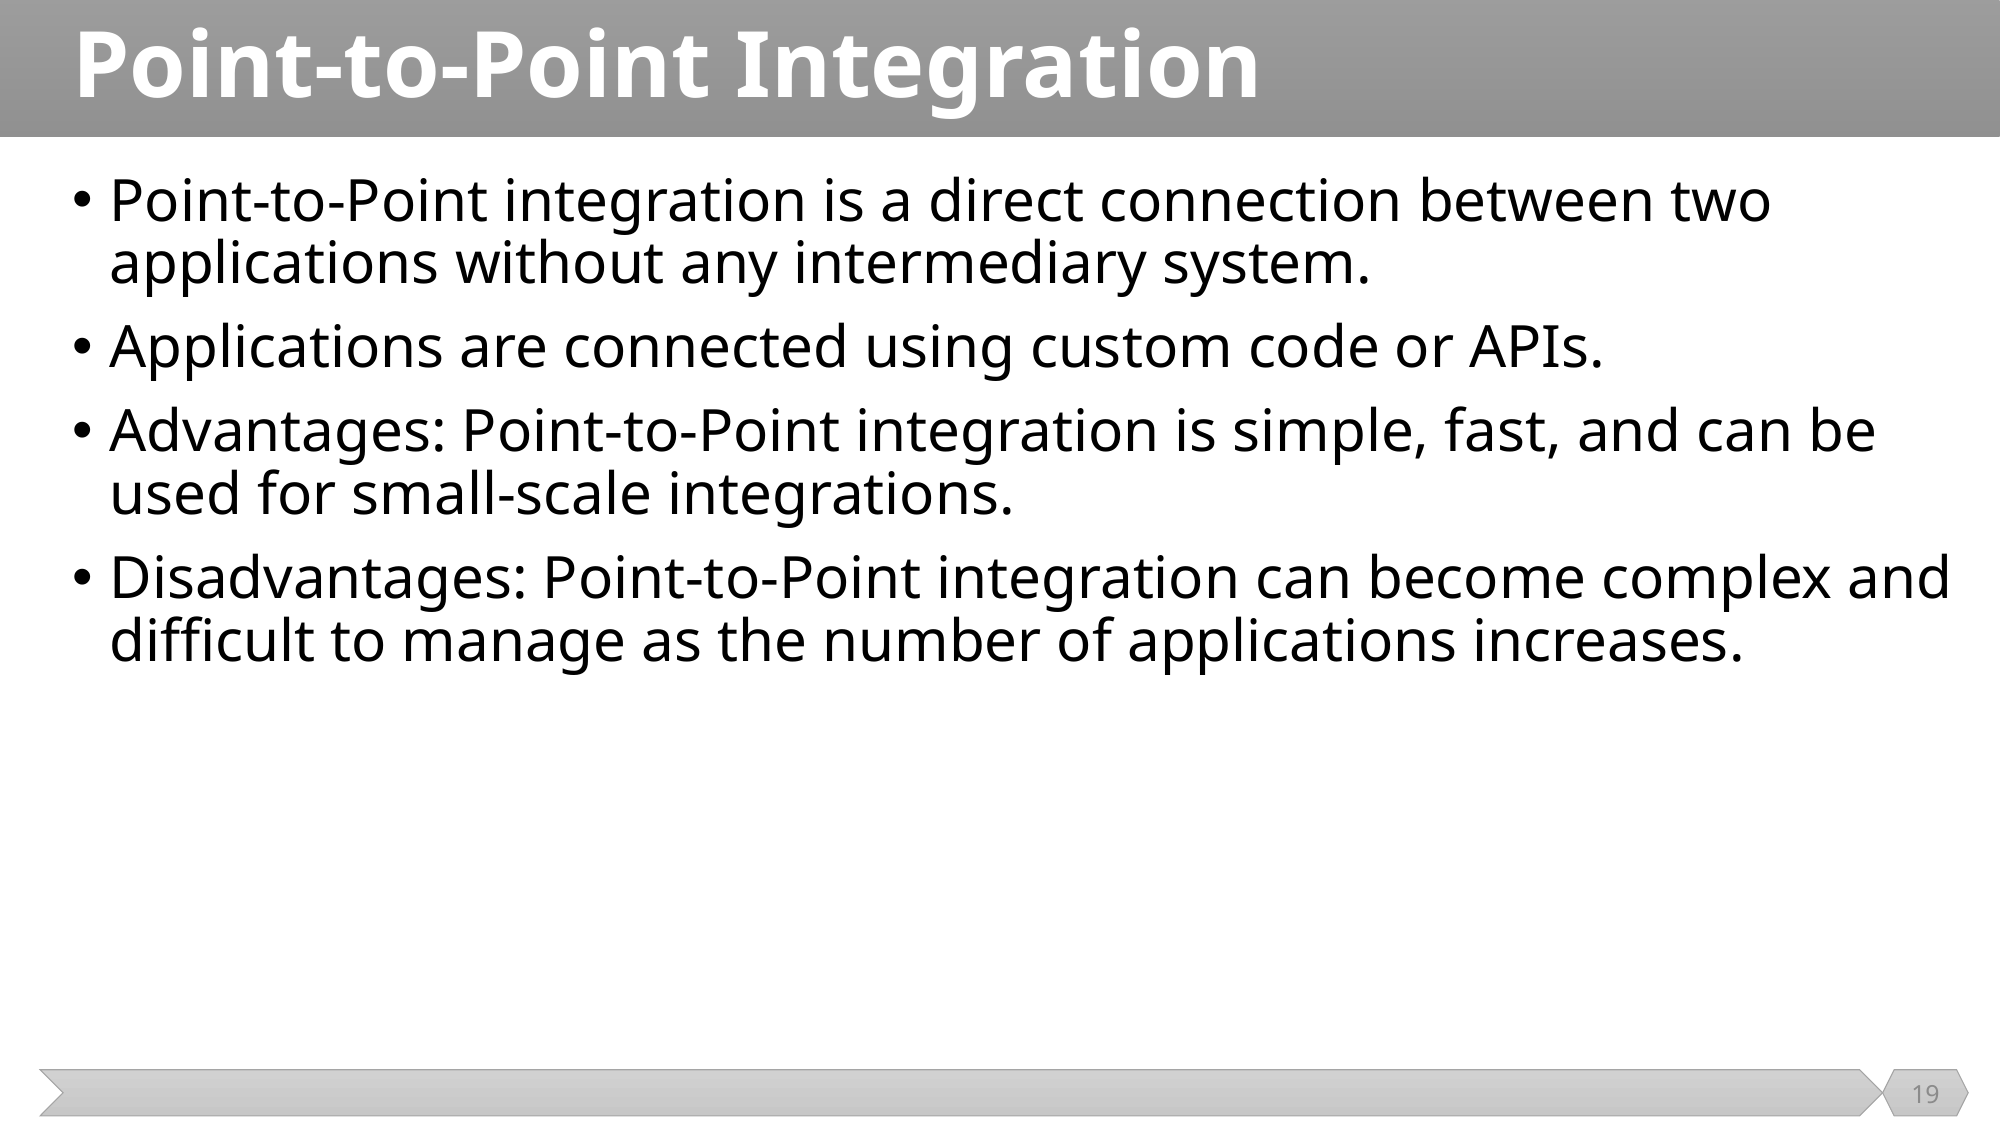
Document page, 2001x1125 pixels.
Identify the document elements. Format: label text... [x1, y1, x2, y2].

list Point-to-Point integration is a direct connection between two applications without any intermediary system. Applications are connected using custom code or APIs. Advantages: Point-to-Point integration is simple, fast, and can be used for small-scale integrations. Disadvantages: Point-to-Point integration can become complex and difficult to manage as the number of applications increases. [56, 163, 1969, 1061]
slide_number 19 [1882, 1065, 1969, 1125]
title Point-to-Point Integration [56, 0, 1969, 137]
